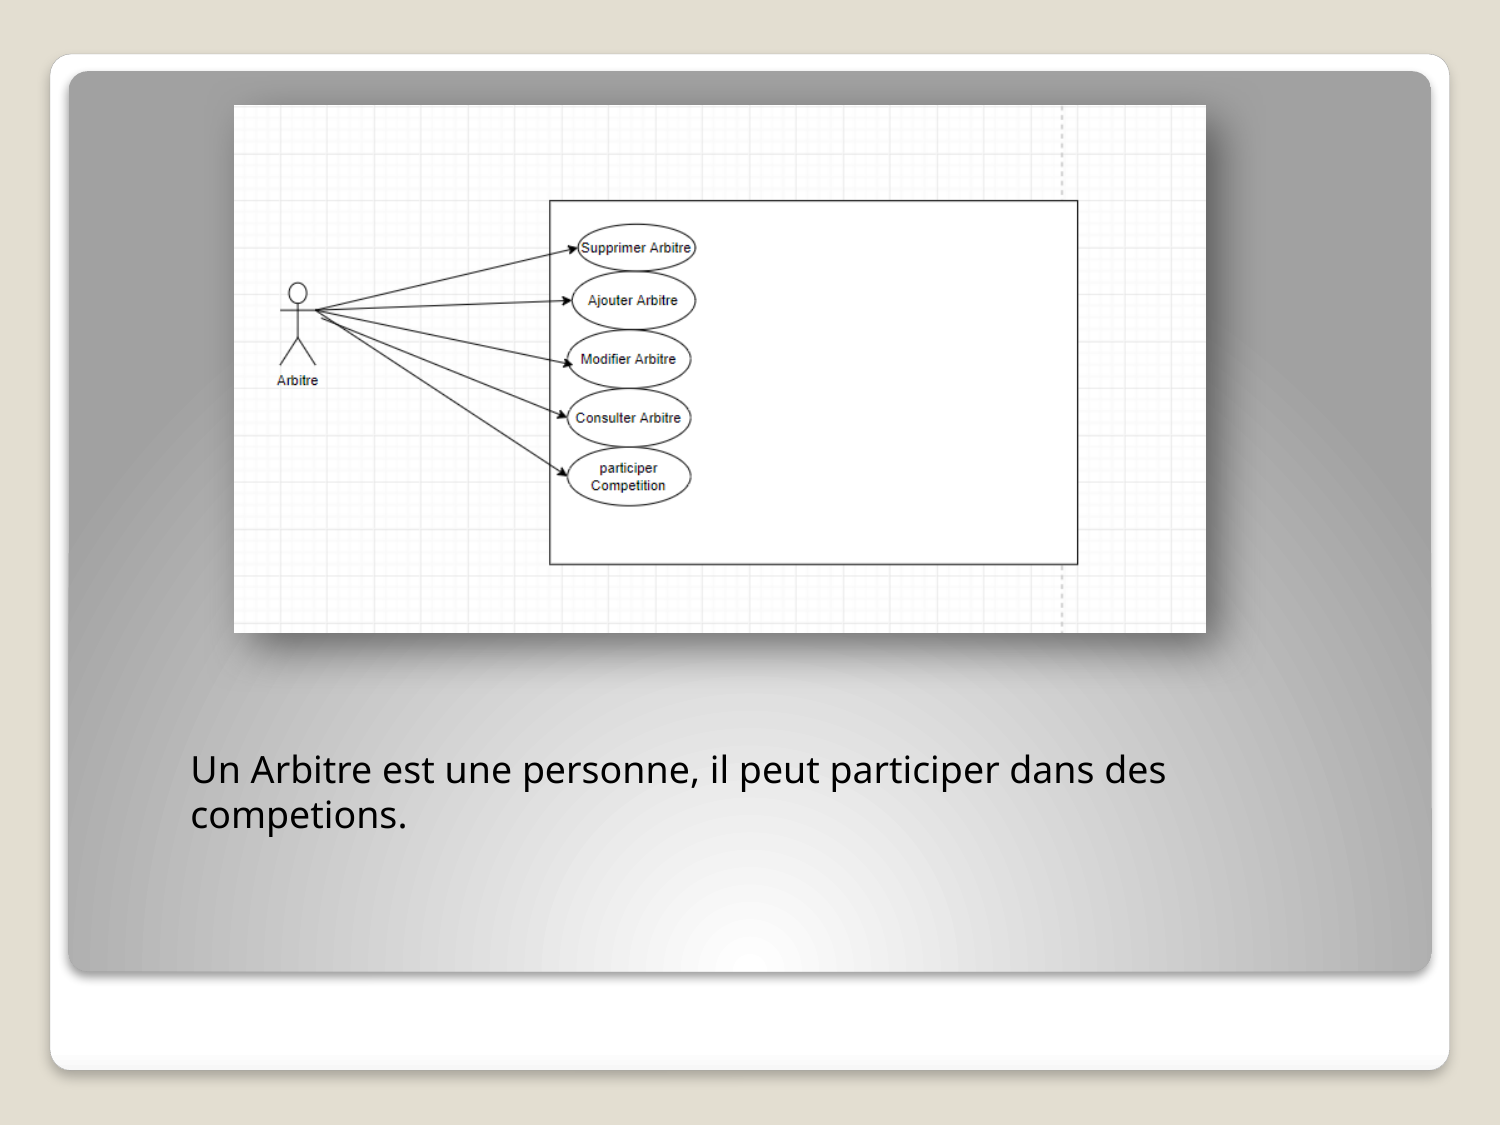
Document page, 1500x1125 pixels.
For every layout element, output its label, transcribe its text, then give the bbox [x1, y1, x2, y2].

text_box Un Arbitre est une personne, il peut participer dans des competions. [175, 738, 1301, 843]
picture [234, 105, 1206, 634]
